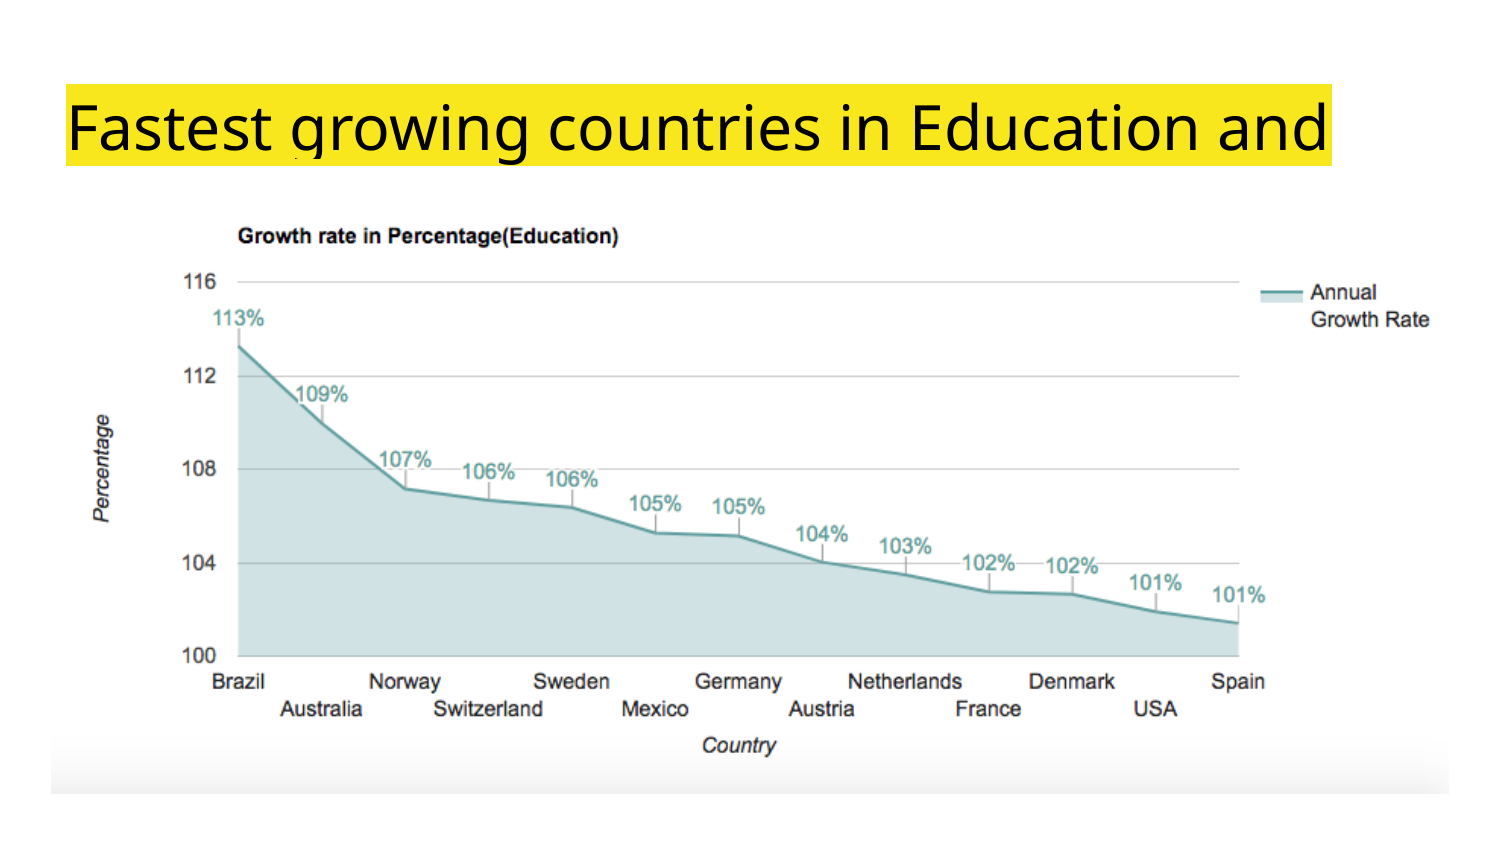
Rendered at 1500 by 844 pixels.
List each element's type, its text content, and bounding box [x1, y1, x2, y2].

picture [50, 166, 1450, 794]
title Fastest growing countries in Education and Healthcare [51, 72, 1449, 166]
